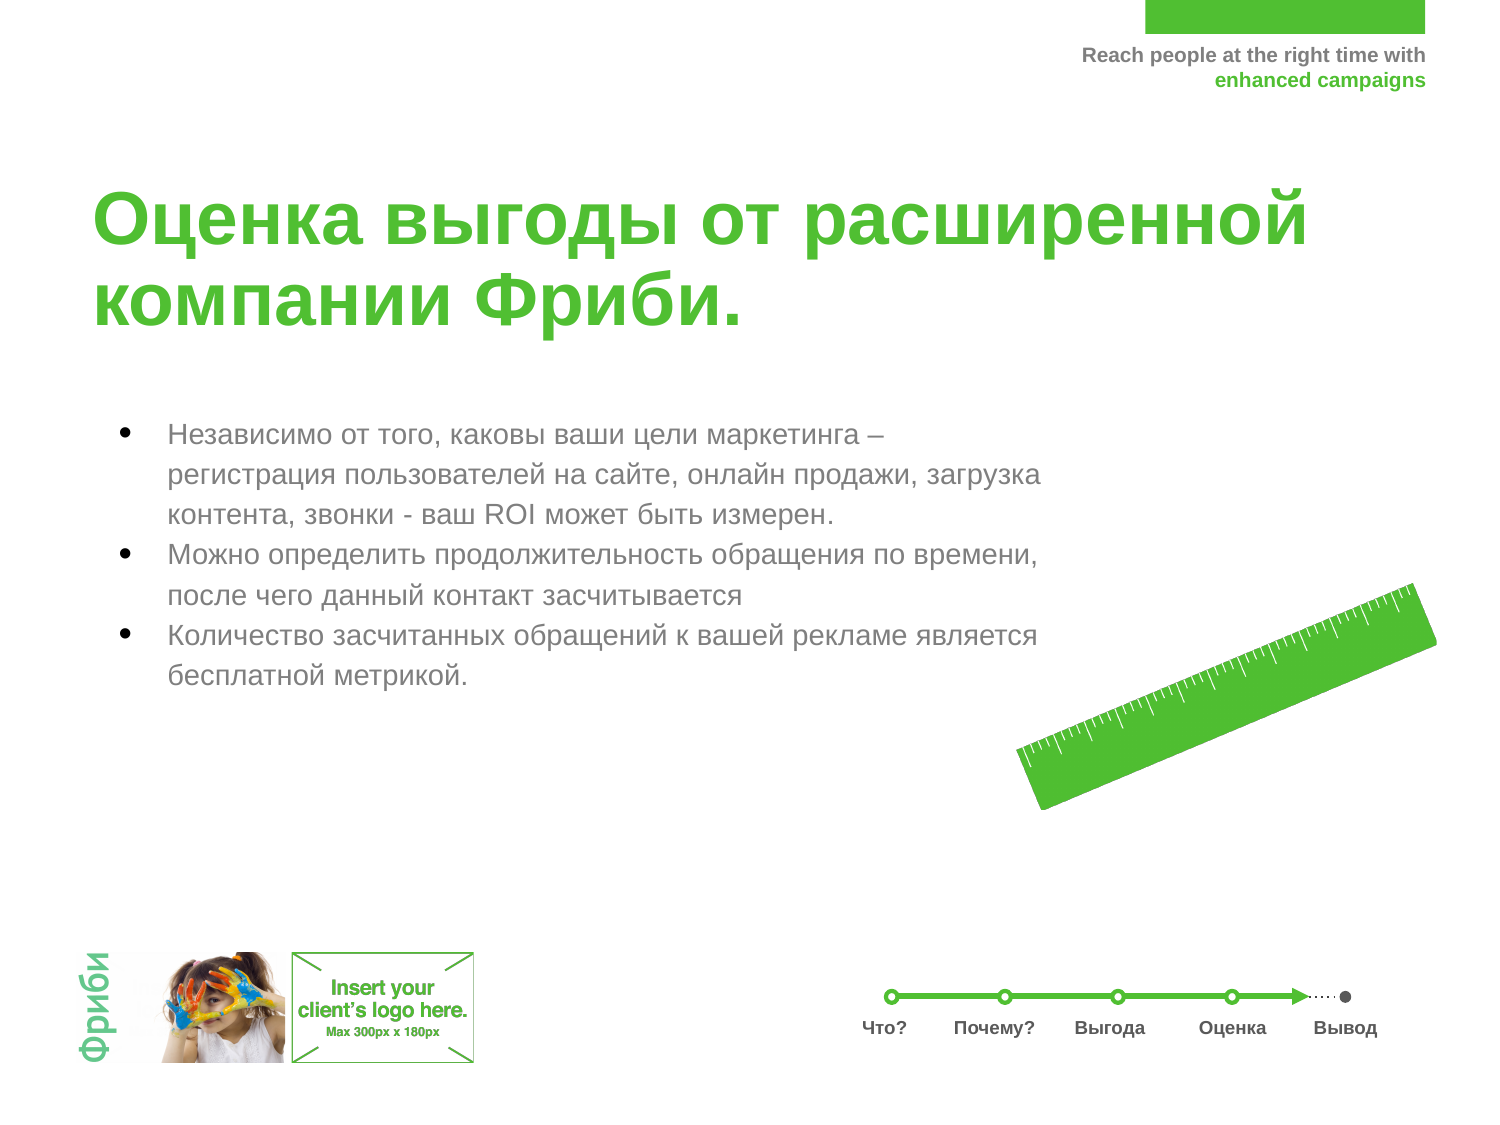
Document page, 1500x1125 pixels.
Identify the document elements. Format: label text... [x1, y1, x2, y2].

text_box Вывод [1275, 1008, 1417, 1050]
title Оценка выгоды от расширенной компании Фриби. [77, 172, 1462, 366]
text_box Что? [847, 1008, 938, 1047]
text_box [1112, 990, 1124, 994]
text_box [1226, 990, 1238, 994]
text_box [1339, 990, 1352, 1003]
text_box [1016, 583, 1437, 810]
text_box Выгода [1050, 1008, 1170, 1050]
text_box Независимо от того, каковы ваши цели маркетинга – регистрация пользователей на сайте, онлайн продажи, загрузка контента, звонки - ваш ROI может быть измерен. Можно определить продолжительность обращения по времени, после чего данный контакт засчитывается Количество засчитанных обращений к вашей рекламе является бесплатной метрикой. [77, 402, 1069, 822]
text_box Оценка [1177, 1008, 1275, 1050]
text_box Почему? [938, 1008, 1050, 1050]
text_box [885, 990, 896, 1003]
picture [291, 952, 474, 1063]
text_box [76, 952, 286, 1063]
text_box [999, 990, 1011, 994]
